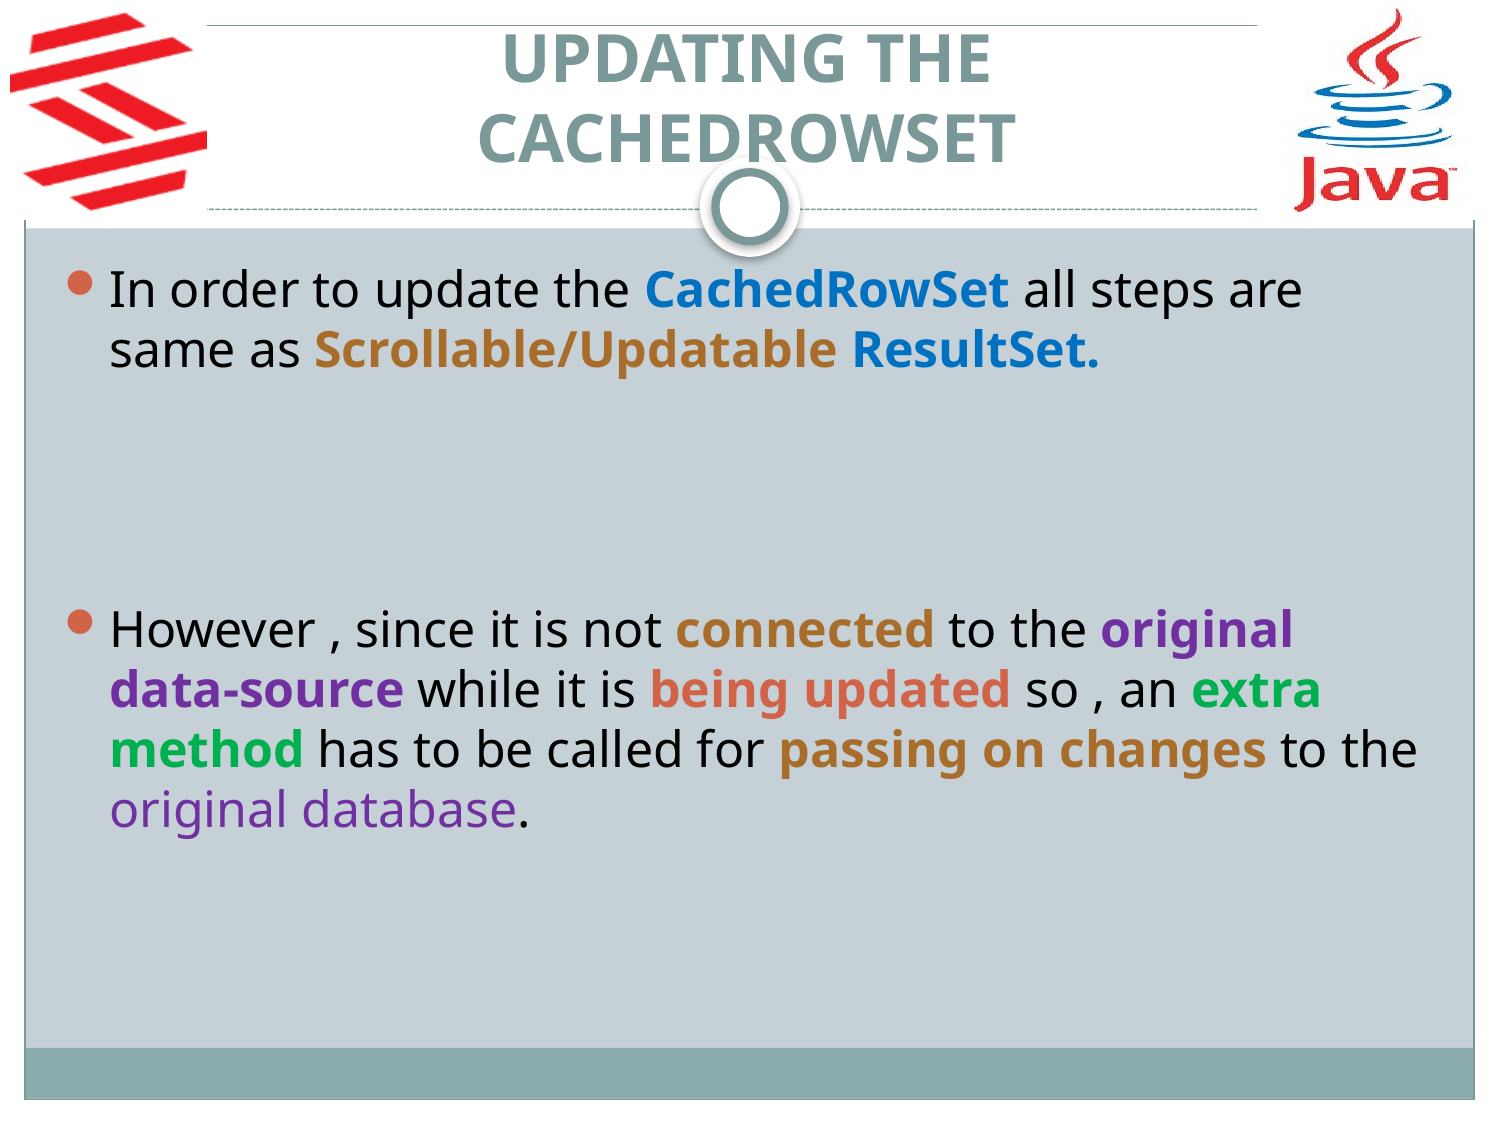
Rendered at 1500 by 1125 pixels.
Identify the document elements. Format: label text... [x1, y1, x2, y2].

list In order to update the CachedRowSet all steps are same as Scrollable/Updatable ResultSet. However , since it is not connected to the original data-source while it is being updated so , an extra method has to be called for passing on changes to the original database. [49, 250, 1445, 1001]
picture [1257, 0, 1483, 221]
title UPDATING THE CACHEDROWSET [213, 35, 1250, 184]
picture [10, 11, 207, 221]
